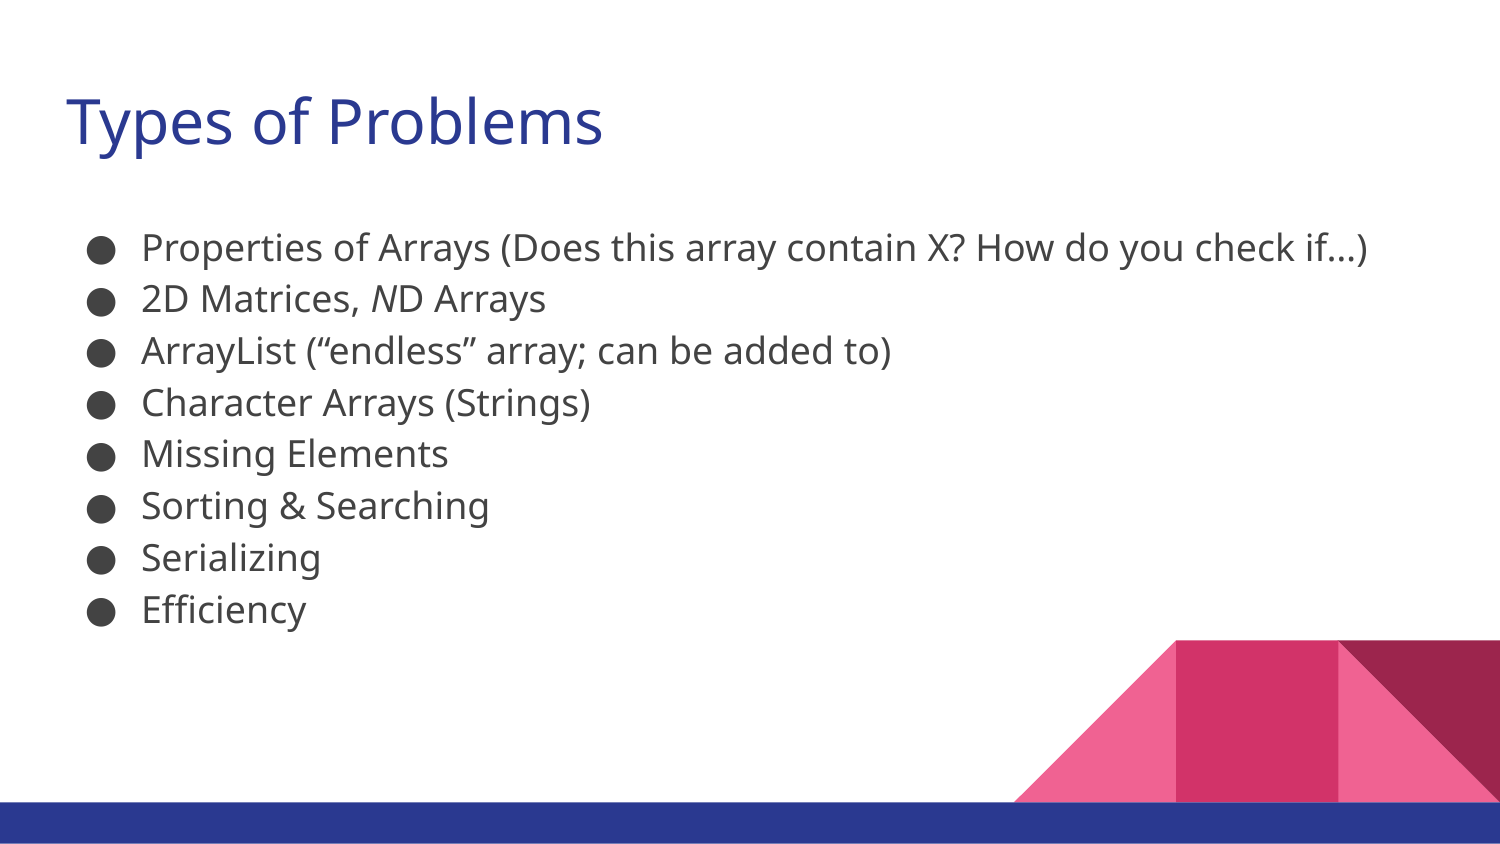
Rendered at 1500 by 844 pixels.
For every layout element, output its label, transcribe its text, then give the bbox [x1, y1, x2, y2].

list Properties of Arrays (Does this array contain X? How do you check if…) 2D Matrices, ND Arrays ArrayList (“endless” array; can be added to) Character Arrays (Strings) Missing Elements Sorting & Searching Serializing Efficiency [51, 201, 1449, 750]
title Types of Problems [51, 67, 1449, 167]
